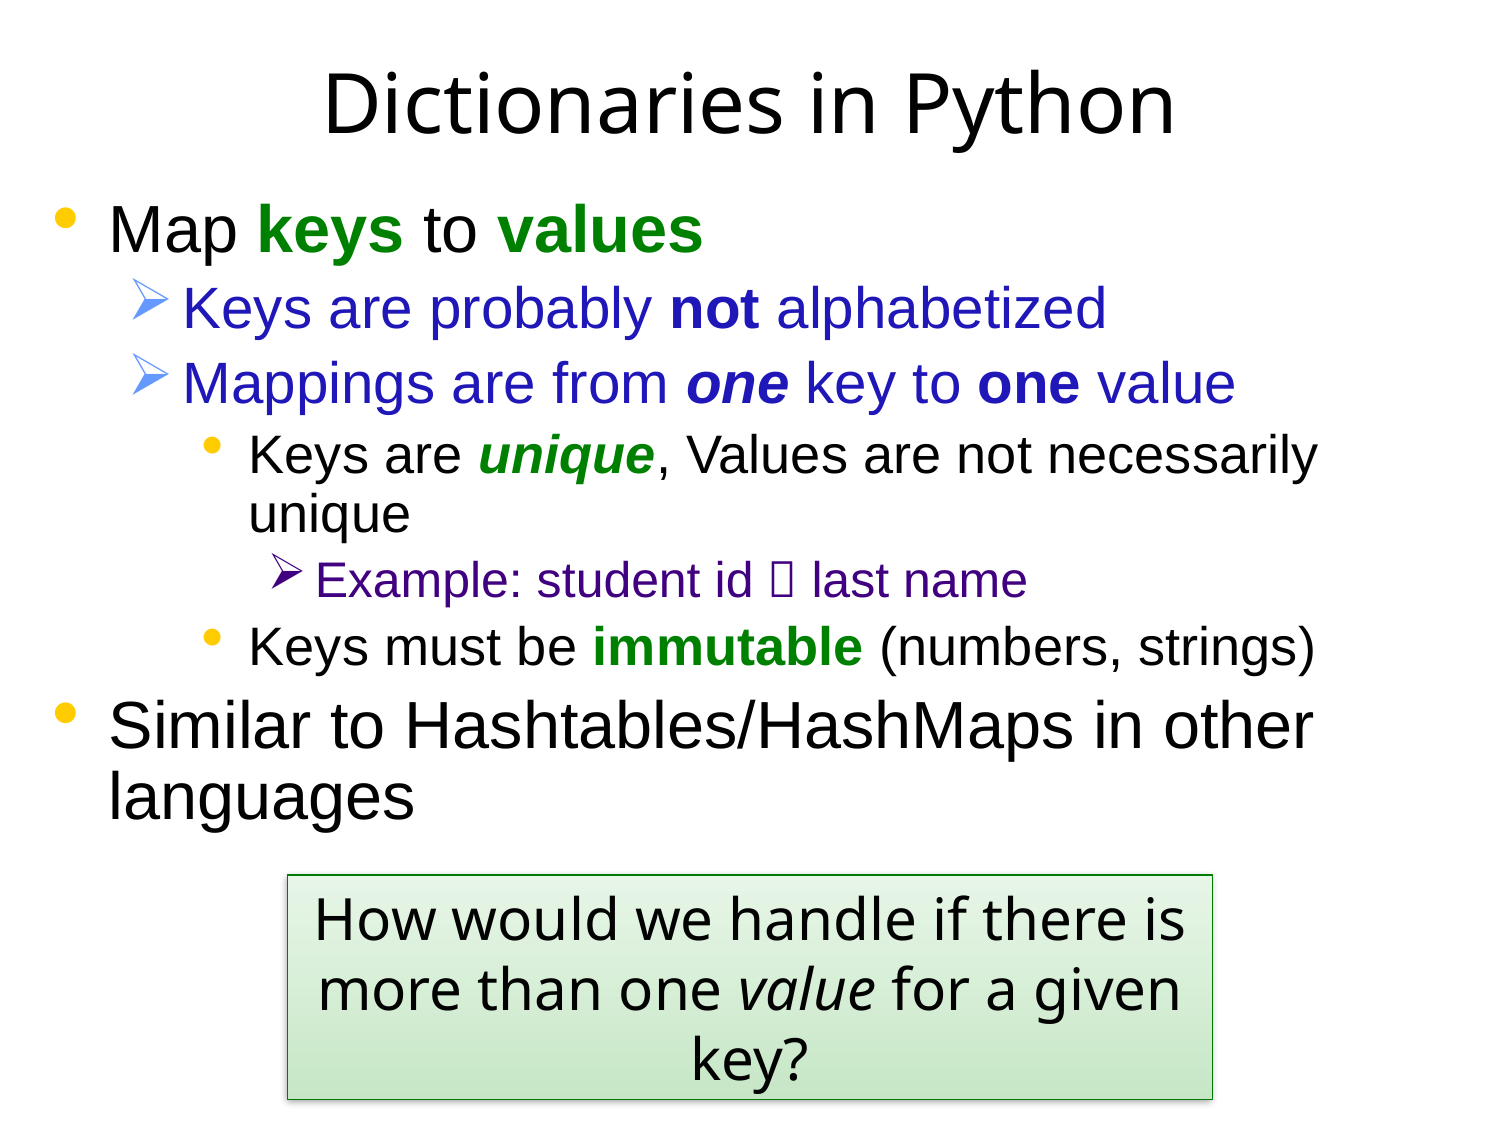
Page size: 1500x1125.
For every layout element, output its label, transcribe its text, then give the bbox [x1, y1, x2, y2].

text_box How would we handle if there is more than one value for a given key? [287, 874, 1213, 1100]
title Dictionaries in Python [37, 12, 1463, 187]
list Map keys to values Keys are probably not alphabetized Mappings are from one key to one value Keys are unique, Values are not necessarily unique Example: student id  last name Keys must be immutable (numbers, strings) Similar to Hashtables/HashMaps in other languages [37, 187, 1463, 1050]
